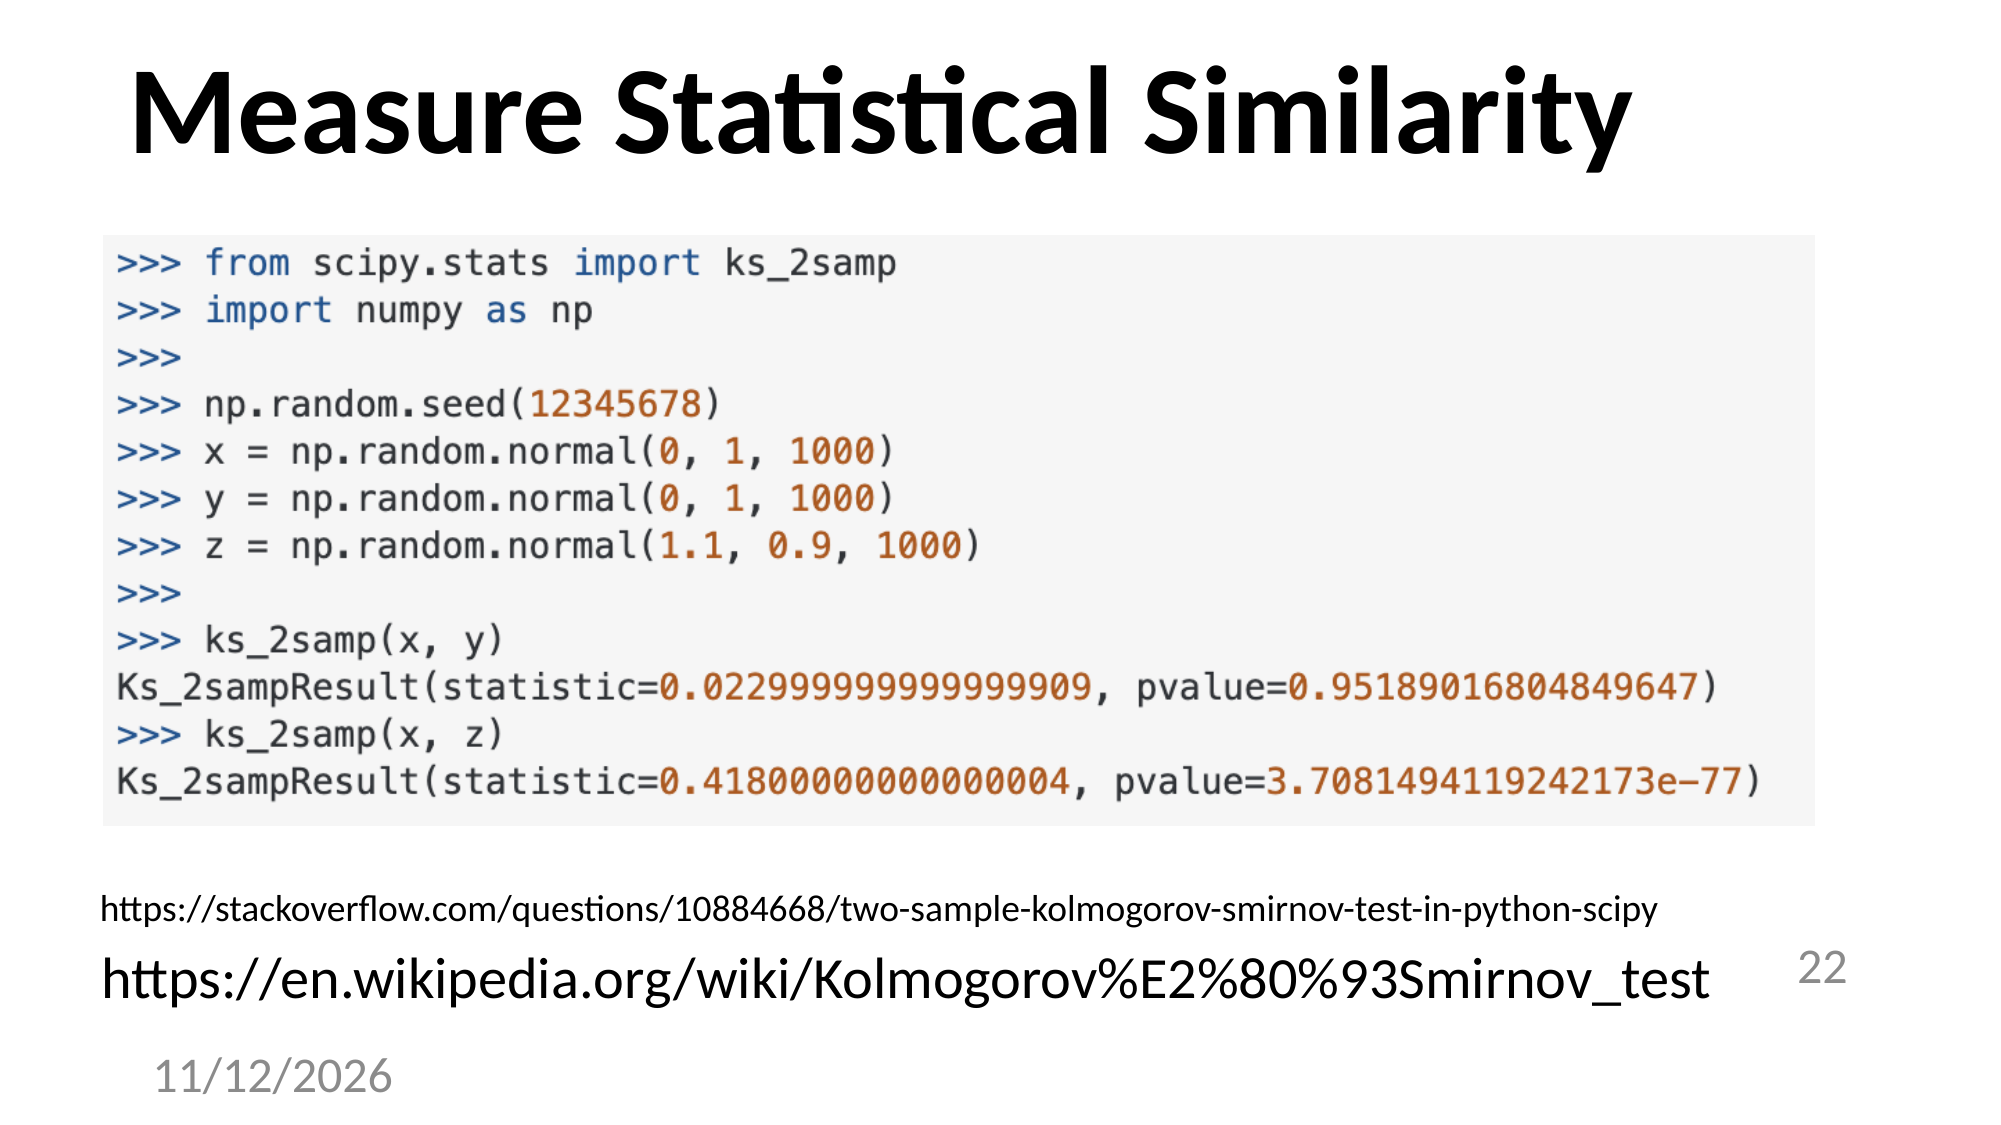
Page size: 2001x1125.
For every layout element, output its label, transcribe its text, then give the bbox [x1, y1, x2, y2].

slide_number 22 [1727, 933, 1863, 994]
text_box https://en.wikipedia.org/wiki/Kolmogorov%E2%80%93Smirnov_test [86, 933, 1727, 1018]
picture [103, 235, 1815, 826]
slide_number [137, 1042, 588, 1103]
text_box https://stackoverflow.com/questions/10884668/two-sample-kolmogorov-smirnov-test-in-python-scipy [84, 877, 1675, 937]
text_box Measure Statistical Similarity [114, 21, 1651, 187]
